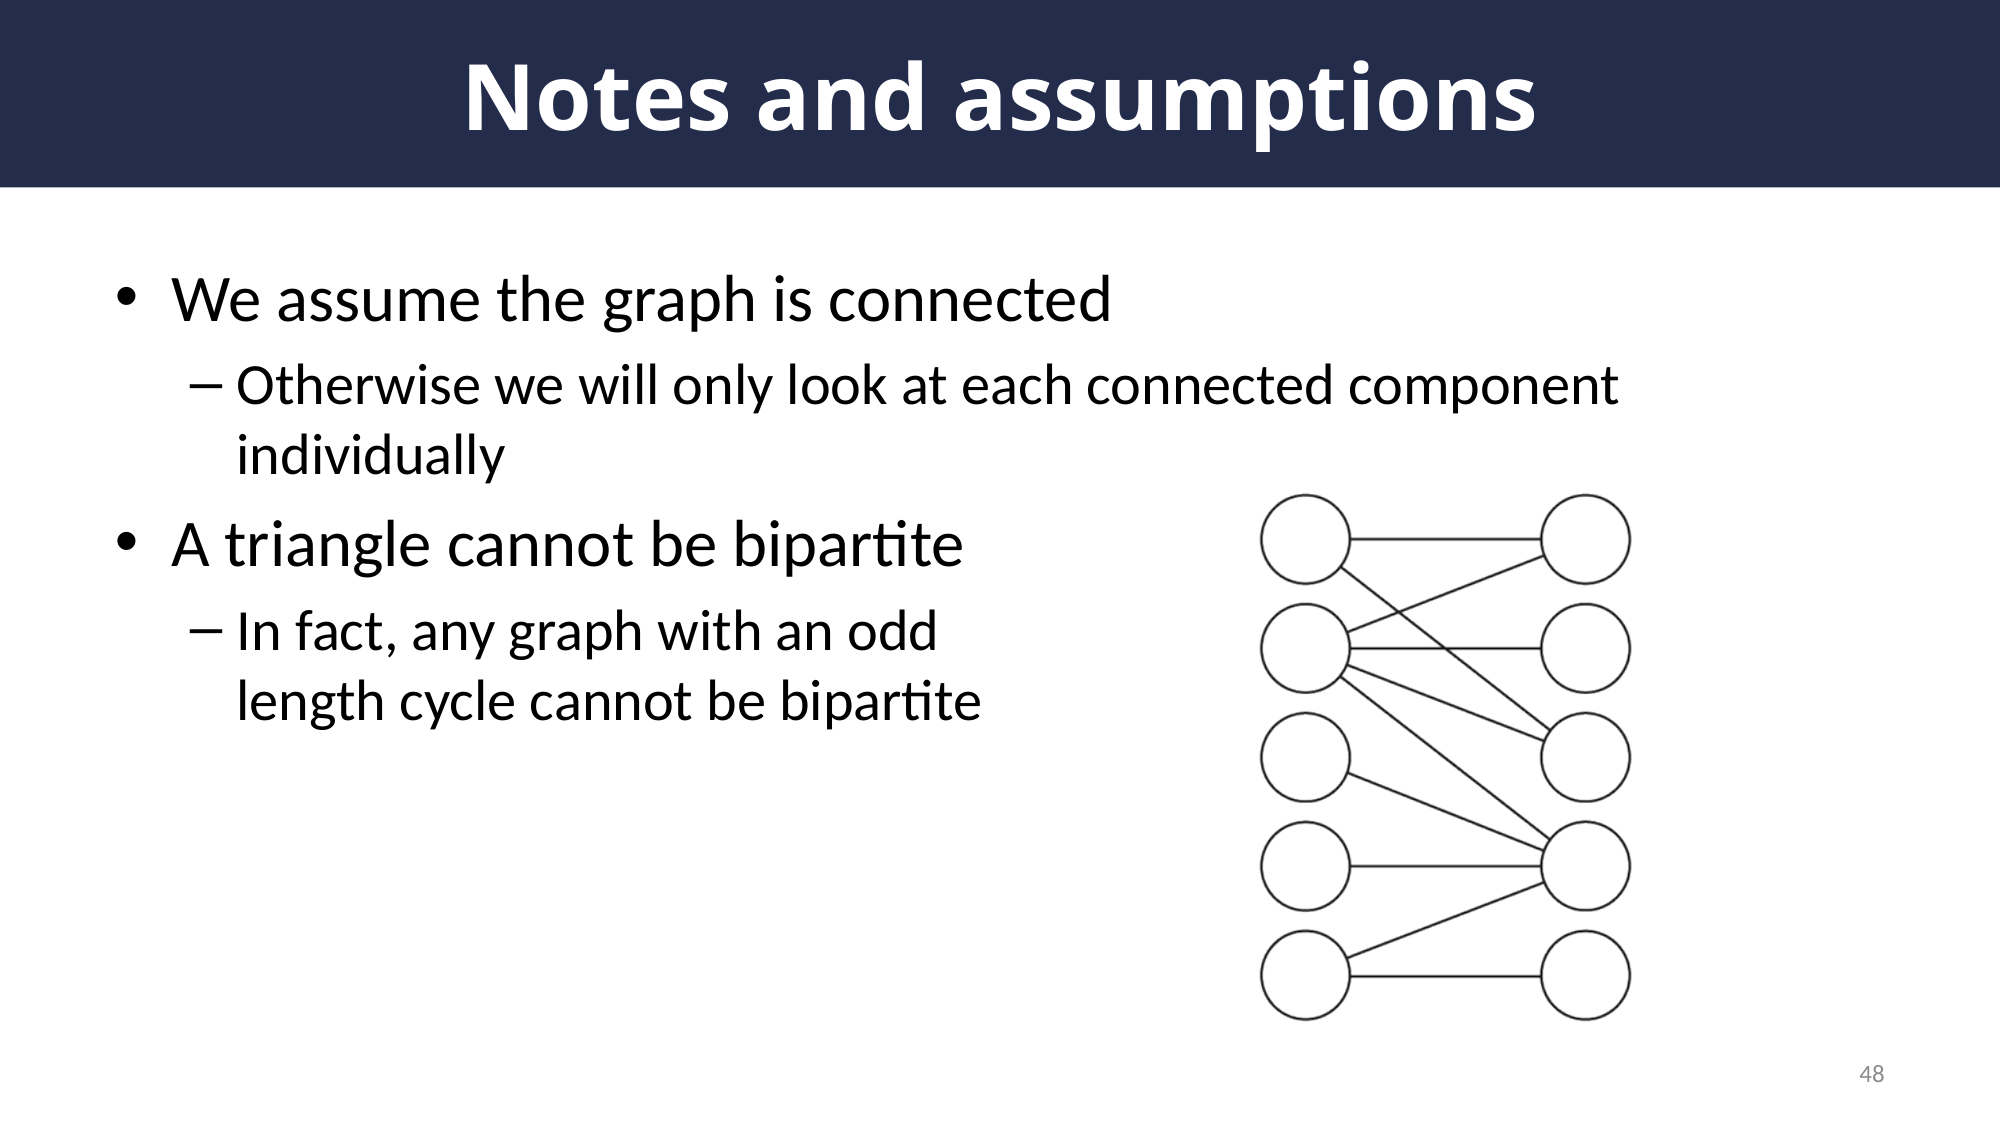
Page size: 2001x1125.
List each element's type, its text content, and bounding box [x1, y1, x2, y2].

title Notes and assumptions [99, 24, 1900, 163]
slide_number 48 [1433, 1042, 1900, 1103]
picture [1237, 465, 1676, 1038]
list We assume the graph is connected Otherwise we will only look at each connected component individually A triangle cannot be bipartite In fact, any graph with an odd length cycle cannot be bipartite [99, 262, 1900, 1005]
